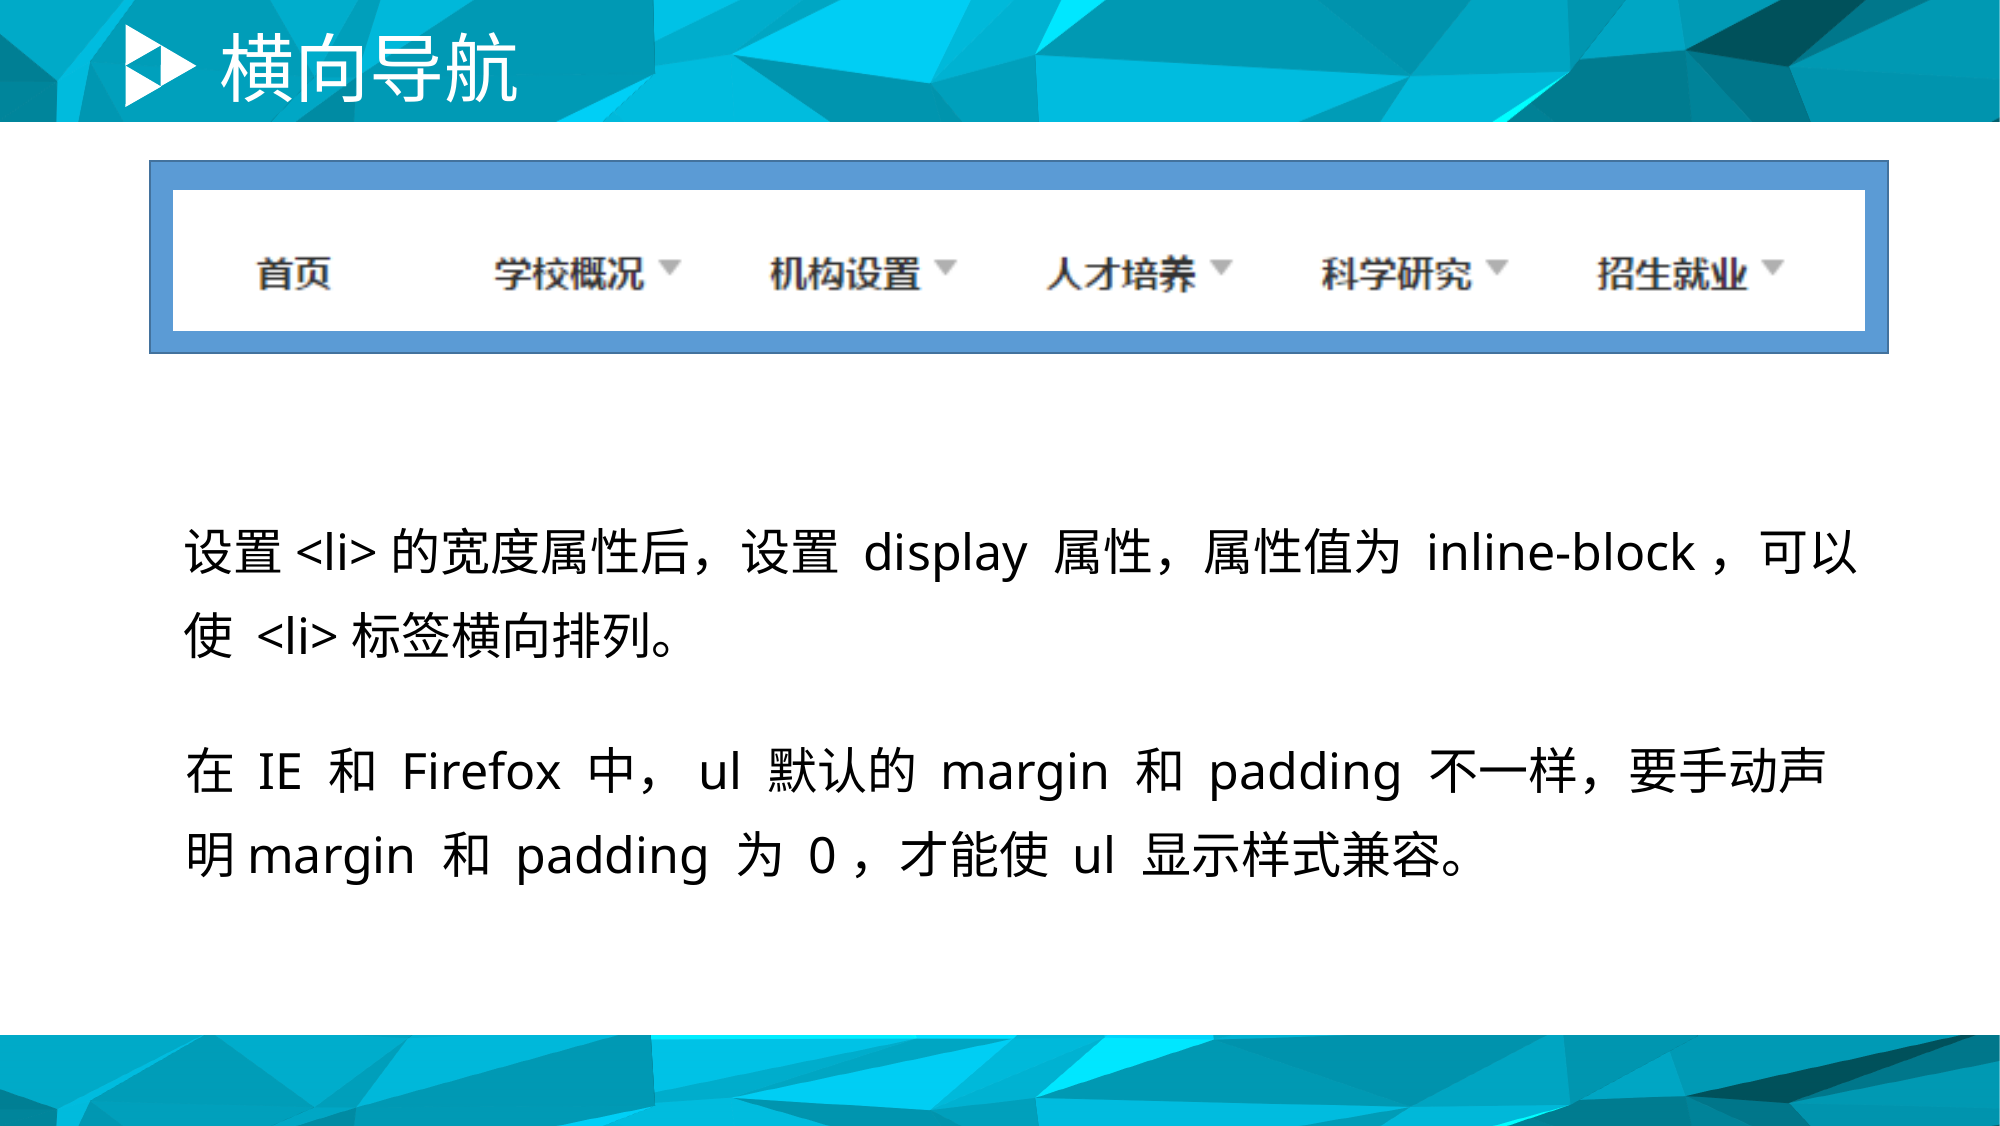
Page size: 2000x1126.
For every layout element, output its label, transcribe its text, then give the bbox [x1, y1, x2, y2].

title 横向导航 [201, 21, 1927, 125]
picture [0, 0, 2000, 122]
text_box 在 IE 和 Firefox 中，ul 默认的 margin 和 padding 不一样，要手动声明margin 和 padding 为 0，才能使 ul 显示样式兼容。 [167, 706, 1884, 892]
text_box 设置<li>的宽度属性后，设置 display 属性，属性值为 inline-block，可以使 <li>标签横向排列。 [165, 487, 1906, 674]
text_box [150, 160, 1889, 353]
picture [0, 1035, 2000, 1126]
